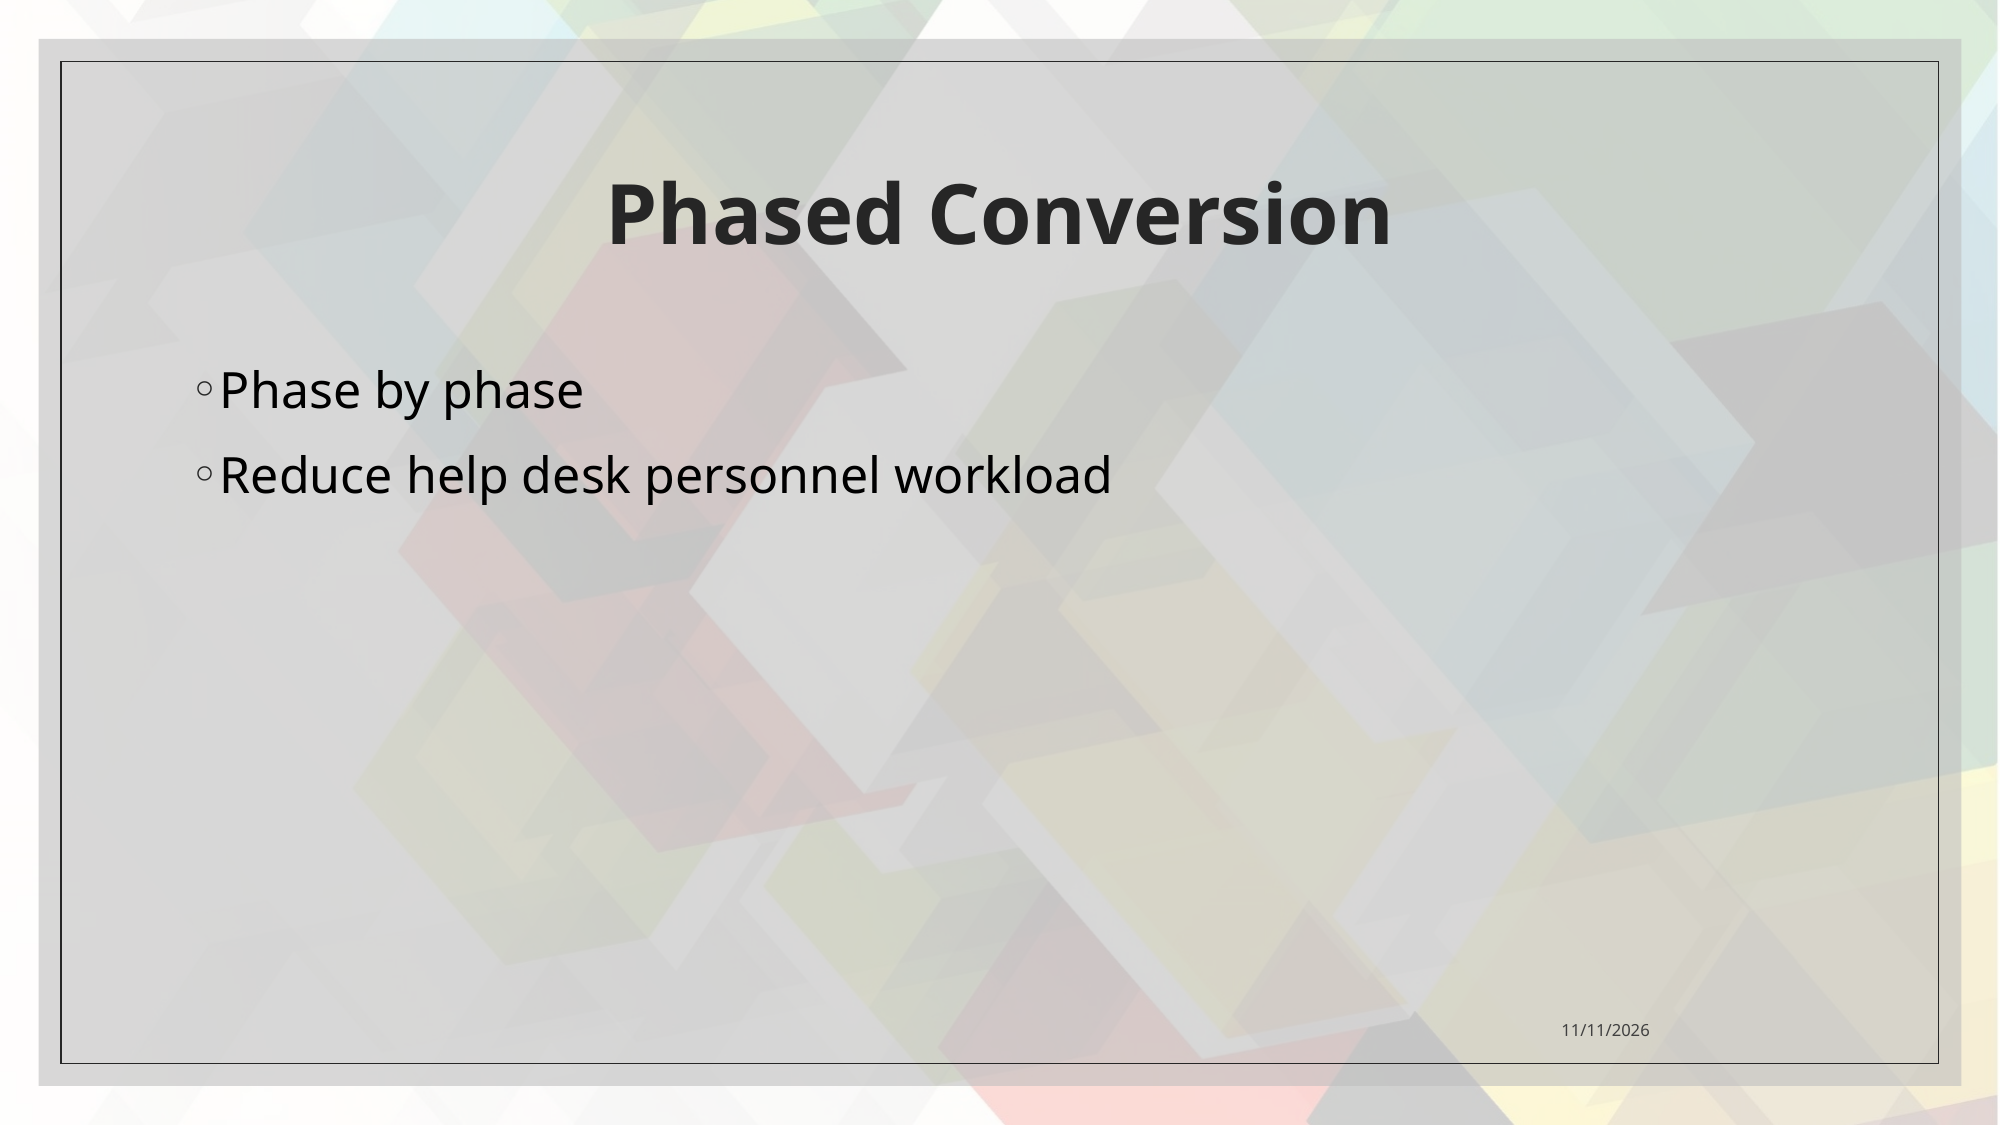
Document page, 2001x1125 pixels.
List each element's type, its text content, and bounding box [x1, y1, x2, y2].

list Phase by phase Reduce help desk personnel workload [174, 345, 1825, 977]
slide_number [1190, 990, 1665, 1050]
title Phased Conversion [174, 105, 1825, 331]
